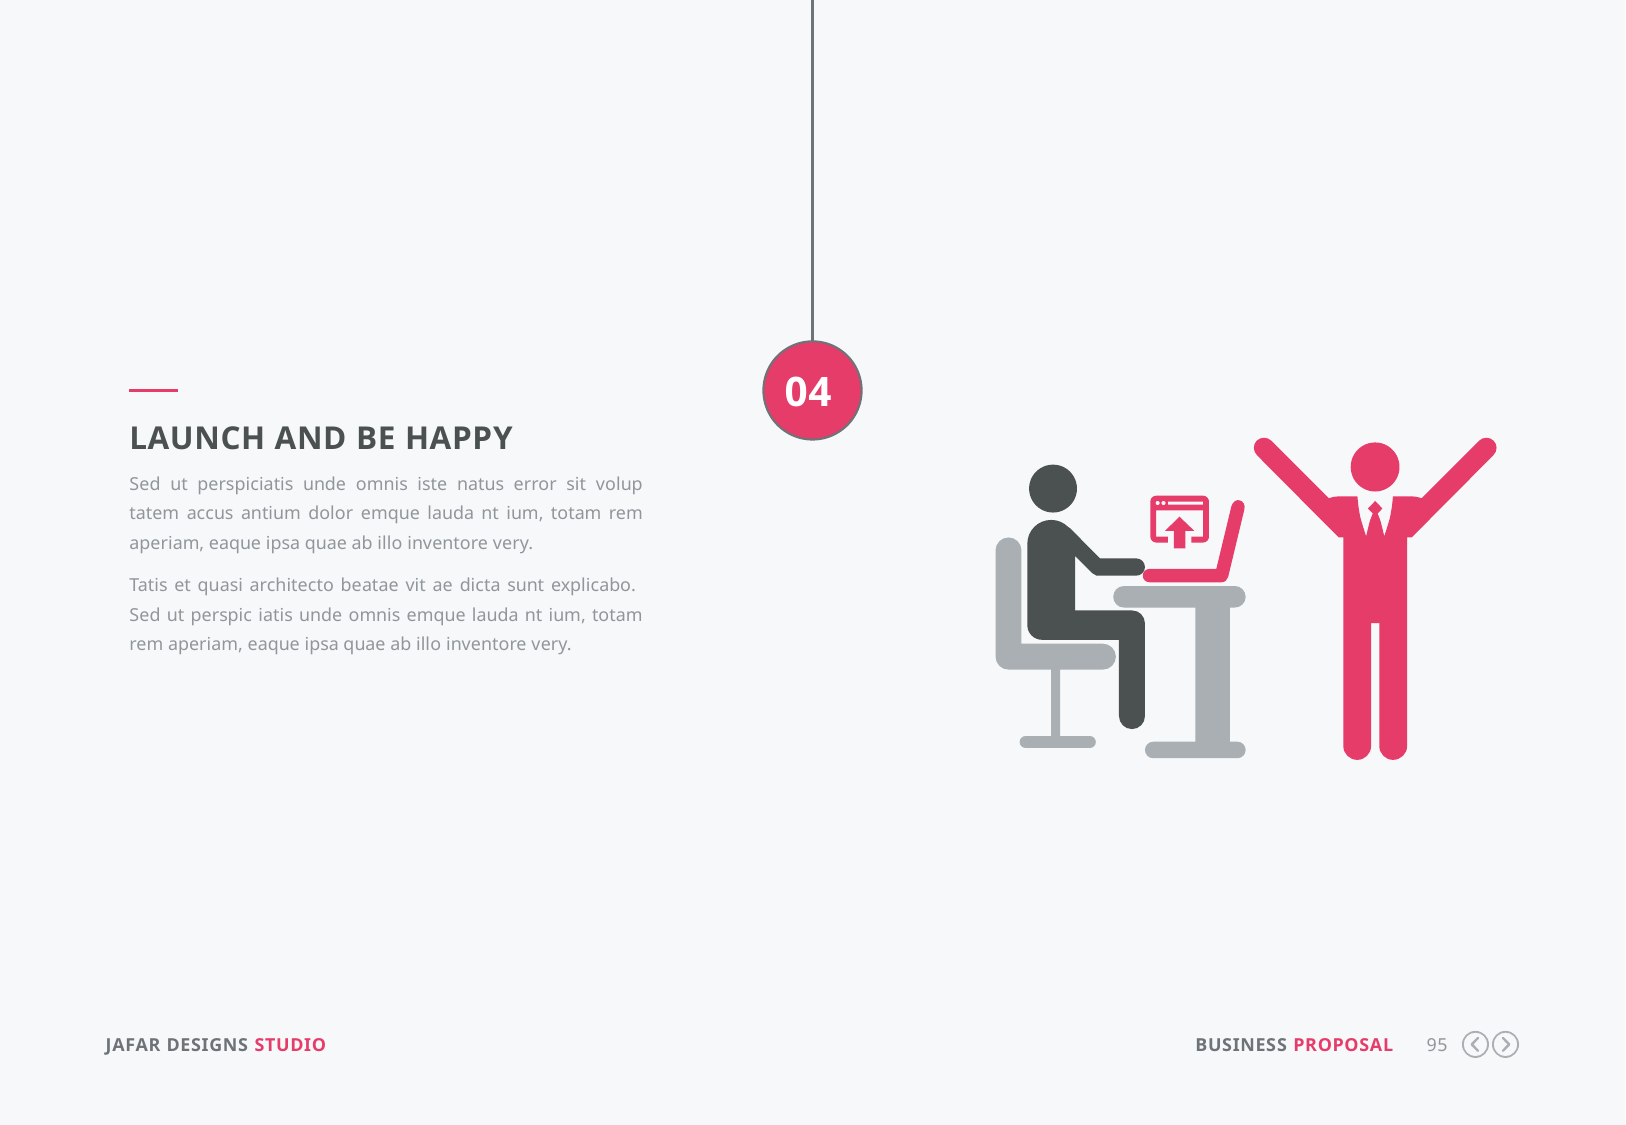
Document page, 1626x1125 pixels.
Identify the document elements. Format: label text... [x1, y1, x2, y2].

text_box Launch and be happy [129, 417, 646, 456]
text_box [995, 436, 1498, 760]
text_box [762, 340, 863, 441]
text_box Sed ut perspiciatis unde omnis iste natus error sit volup tatem accus antium dolor emque lauda nt ium, totam rem aperiam, eaque ipsa quae ab illo inventore very. Tatis et quasi architecto beatae vit ae dicta sunt explicabo. Sed ut perspic iatis unde omnis emque lauda nt ium, totam rem aperiam, eaque ipsa quae ab illo inventore very. [129, 464, 644, 655]
text_box 04 [778, 365, 838, 415]
